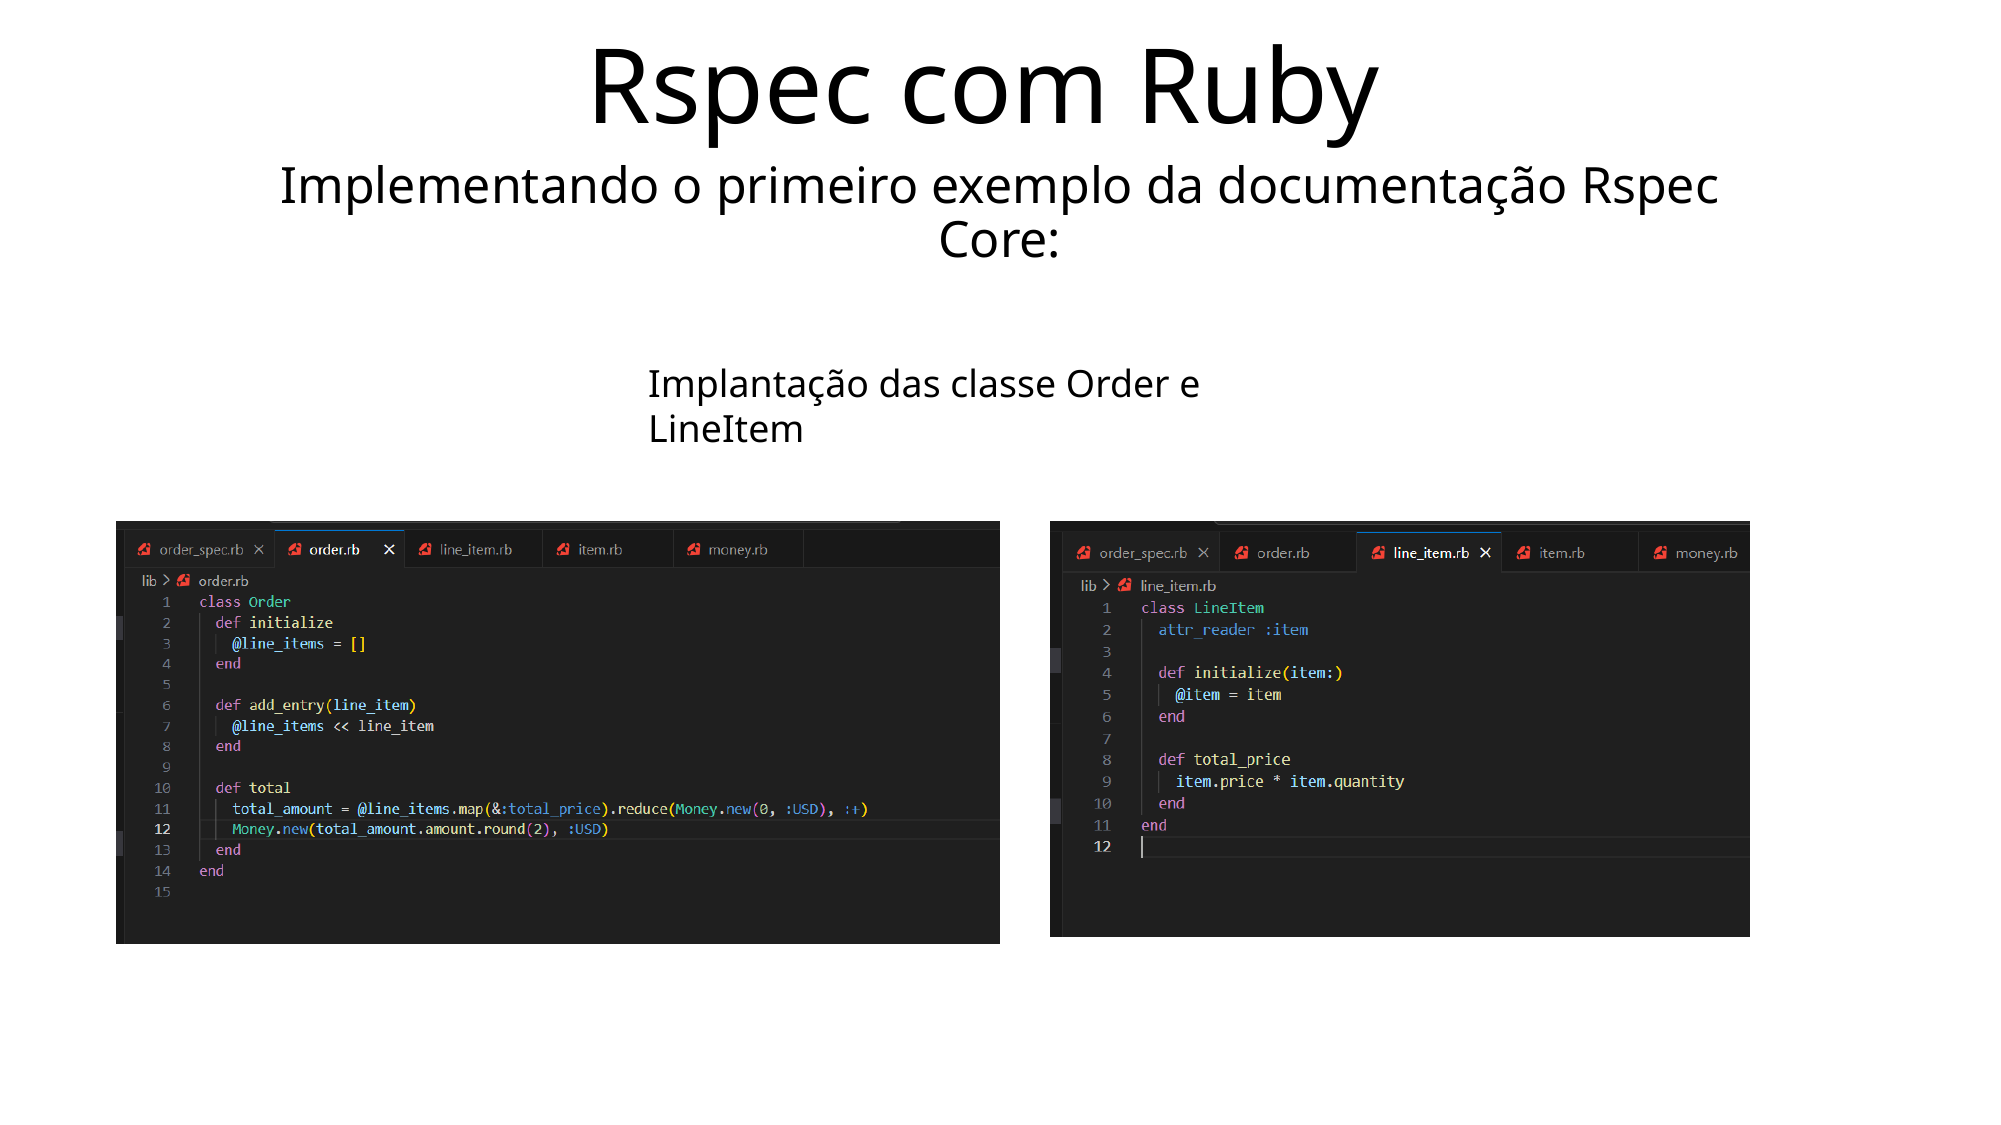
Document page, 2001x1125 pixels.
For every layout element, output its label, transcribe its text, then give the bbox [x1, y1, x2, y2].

title Rspec com Ruby [233, 25, 1734, 154]
picture [1049, 521, 1751, 938]
picture [116, 521, 1001, 945]
subtitle Implementando o primeiro exemplo da documentação Rspec Core: [249, 153, 1750, 225]
text_box Implantação das classe Order e LineItem [633, 352, 1334, 457]
